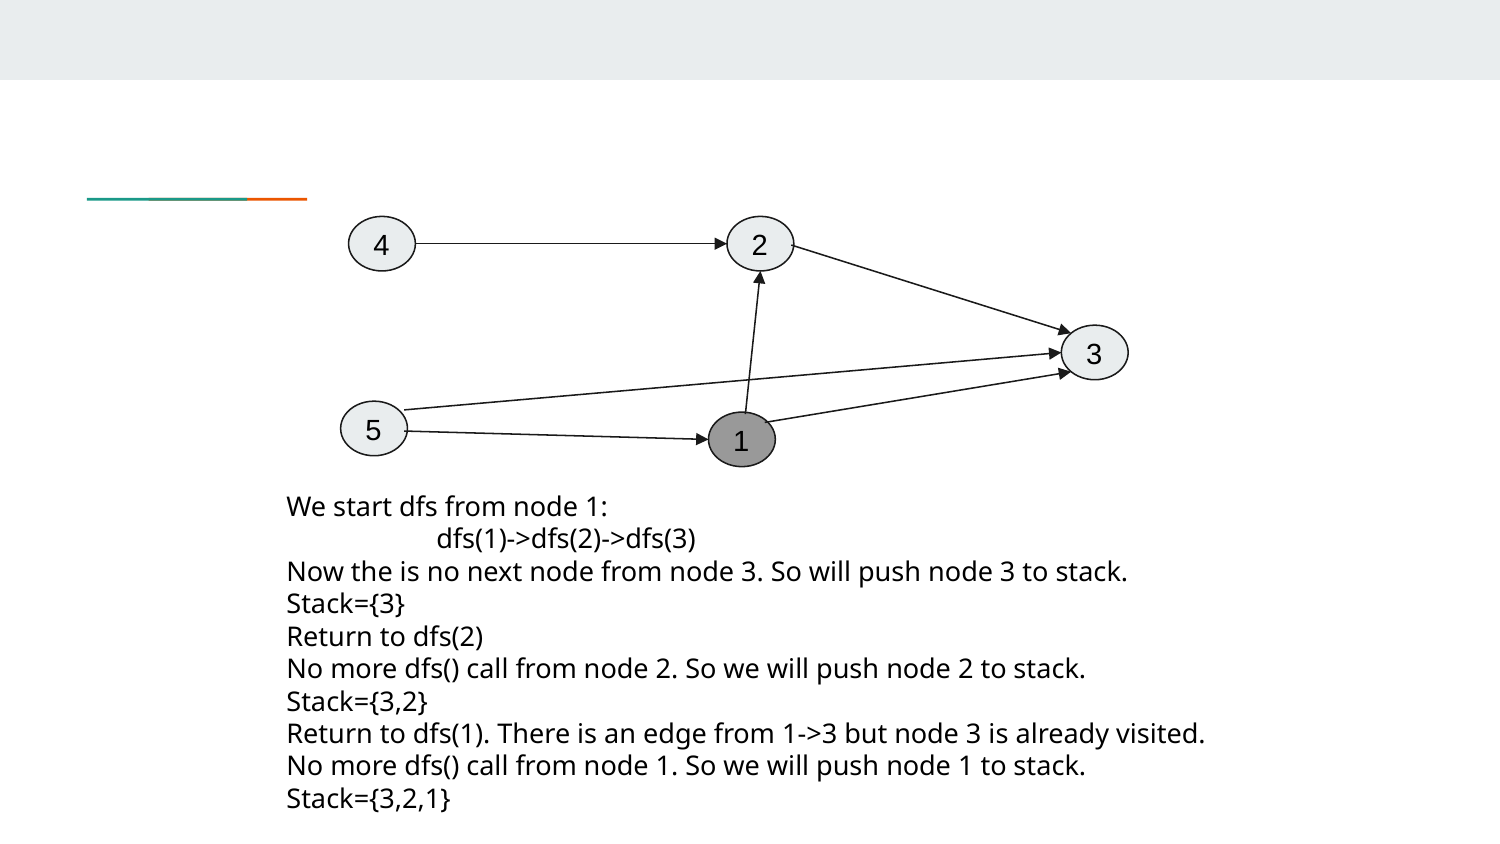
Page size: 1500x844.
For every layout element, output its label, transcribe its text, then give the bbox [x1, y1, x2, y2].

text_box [790, 244, 1072, 334]
text_box 2 [727, 216, 794, 271]
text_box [403, 430, 709, 440]
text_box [745, 270, 761, 350]
text_box 5 [340, 401, 408, 456]
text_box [403, 352, 1062, 411]
text_box 4 [348, 216, 416, 271]
text_box 1 [709, 419, 776, 467]
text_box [764, 371, 1072, 423]
text_box We start dfs from node 1: dfs(1)->dfs(2)->dfs(3) Now the is no next node from node 3. So will push node 3 to stack. Stack={3} Return to dfs(2) No more dfs() call from node 2. So we will push node 2 to stack. Stack={3,2} Return to dfs(1). There is an edge from 1->3 but node 3 is already visited. No more dfs() call from node 1. So we will push node 1 to stack. Stack={3,2,1} [271, 473, 1243, 819]
text_box 3 [1061, 325, 1129, 380]
